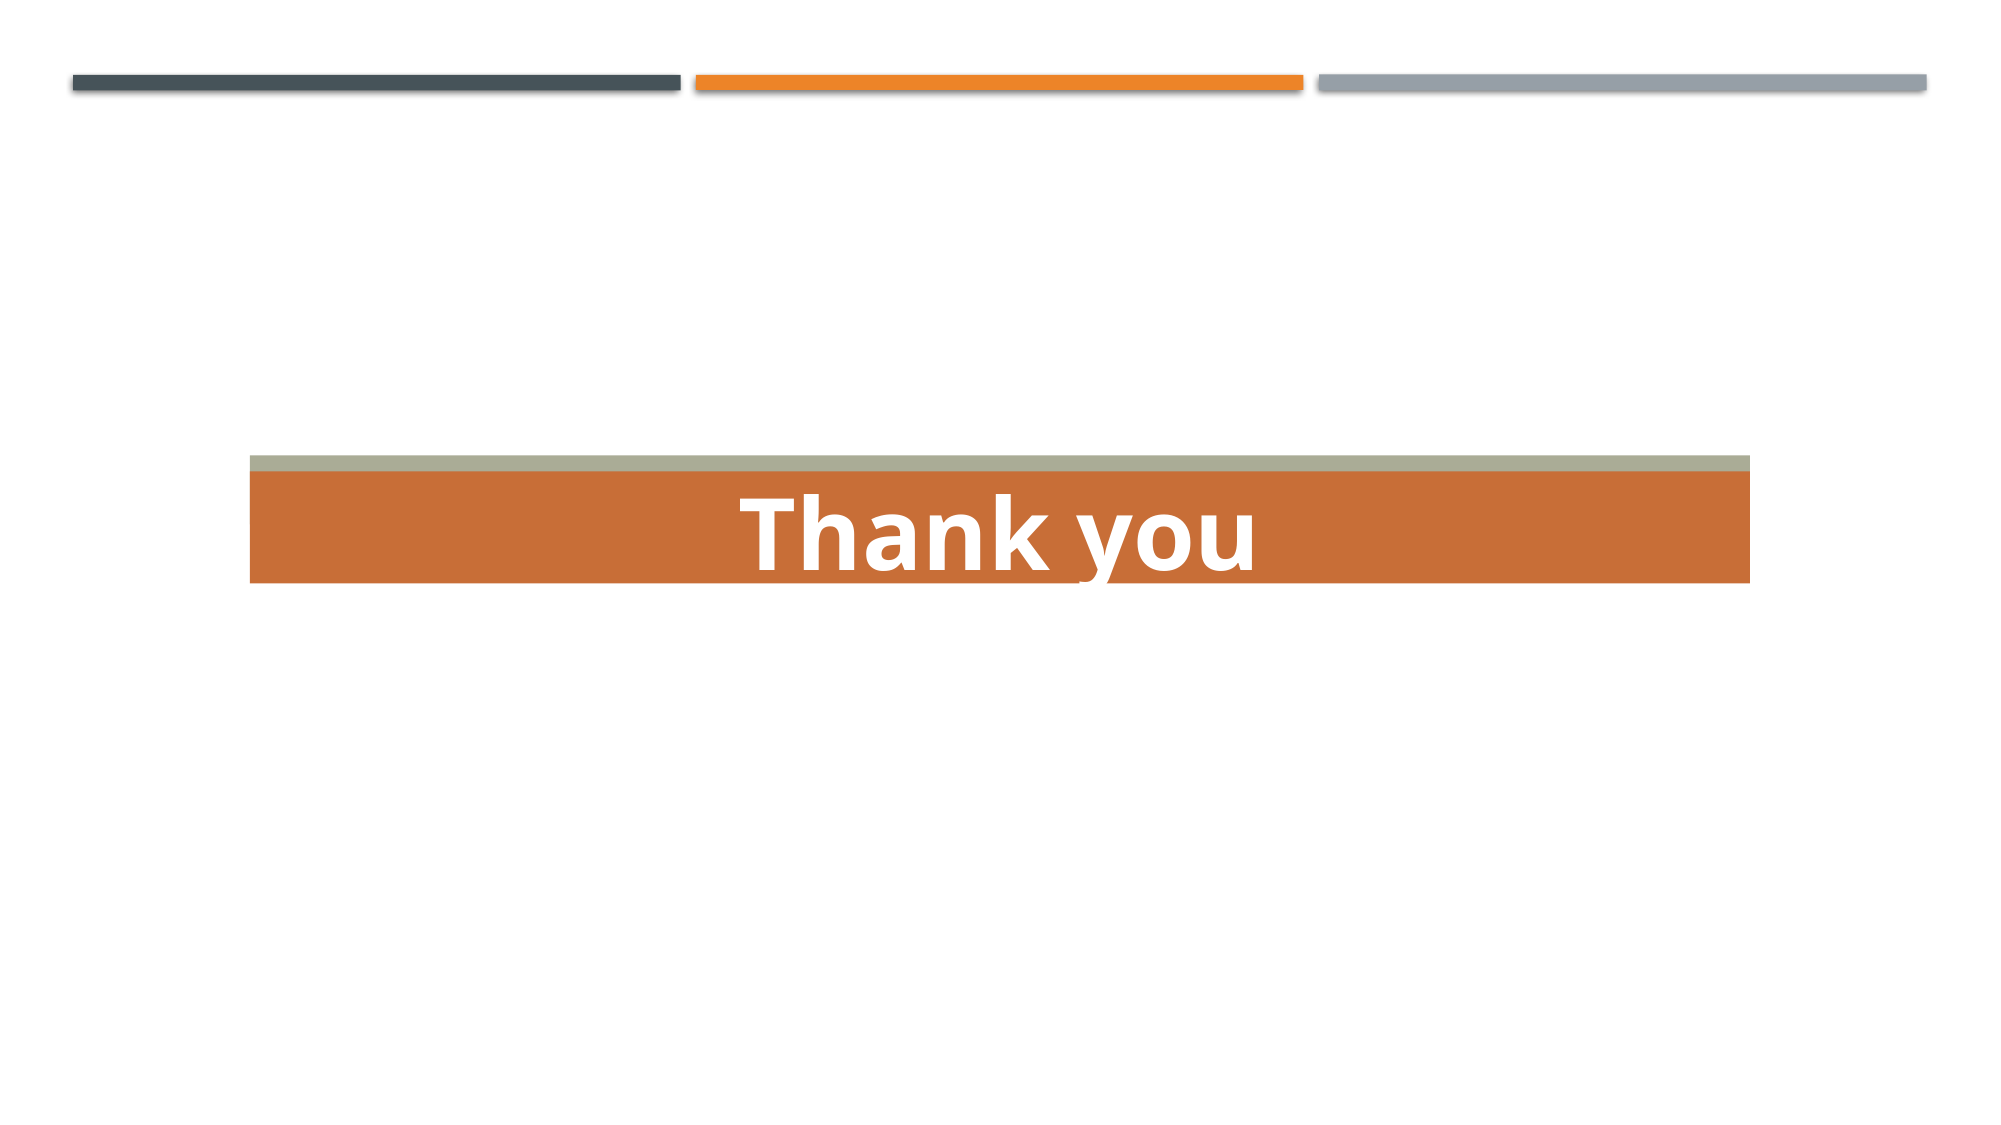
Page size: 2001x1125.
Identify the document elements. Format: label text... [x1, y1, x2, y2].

text_box [248, 454, 1752, 470]
text_box Thank you [248, 470, 1752, 585]
